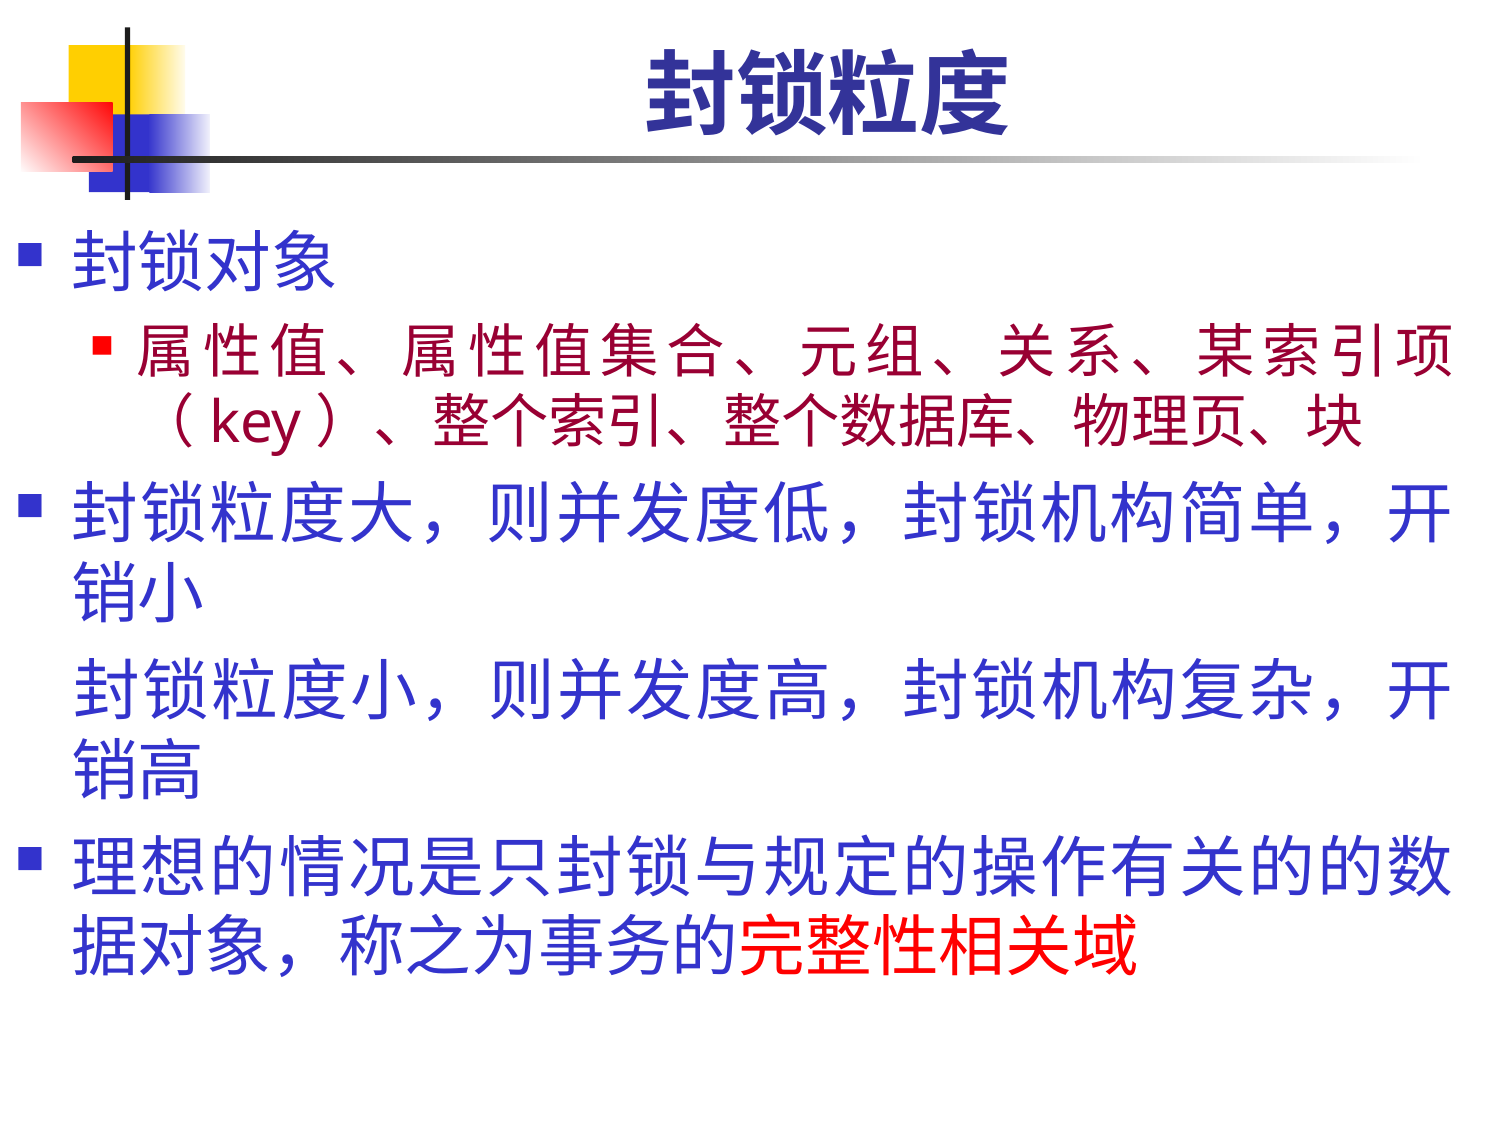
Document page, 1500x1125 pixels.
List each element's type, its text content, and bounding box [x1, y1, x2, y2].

title 封锁粒度 [188, 27, 1468, 154]
list 封锁对象 属性值、属性值集合、元组、关系、某索引项（key）、整个索引、整个数据库、物理页、块 封锁粒度大，则并发度低，封锁机构简单，开销小 封锁粒度小，则并发度高，封锁机构复杂，开销高 理想的情况是只封锁与规定的操作有关的的数据对象，称之为事务的完整性相关域 [0, 212, 1470, 1088]
